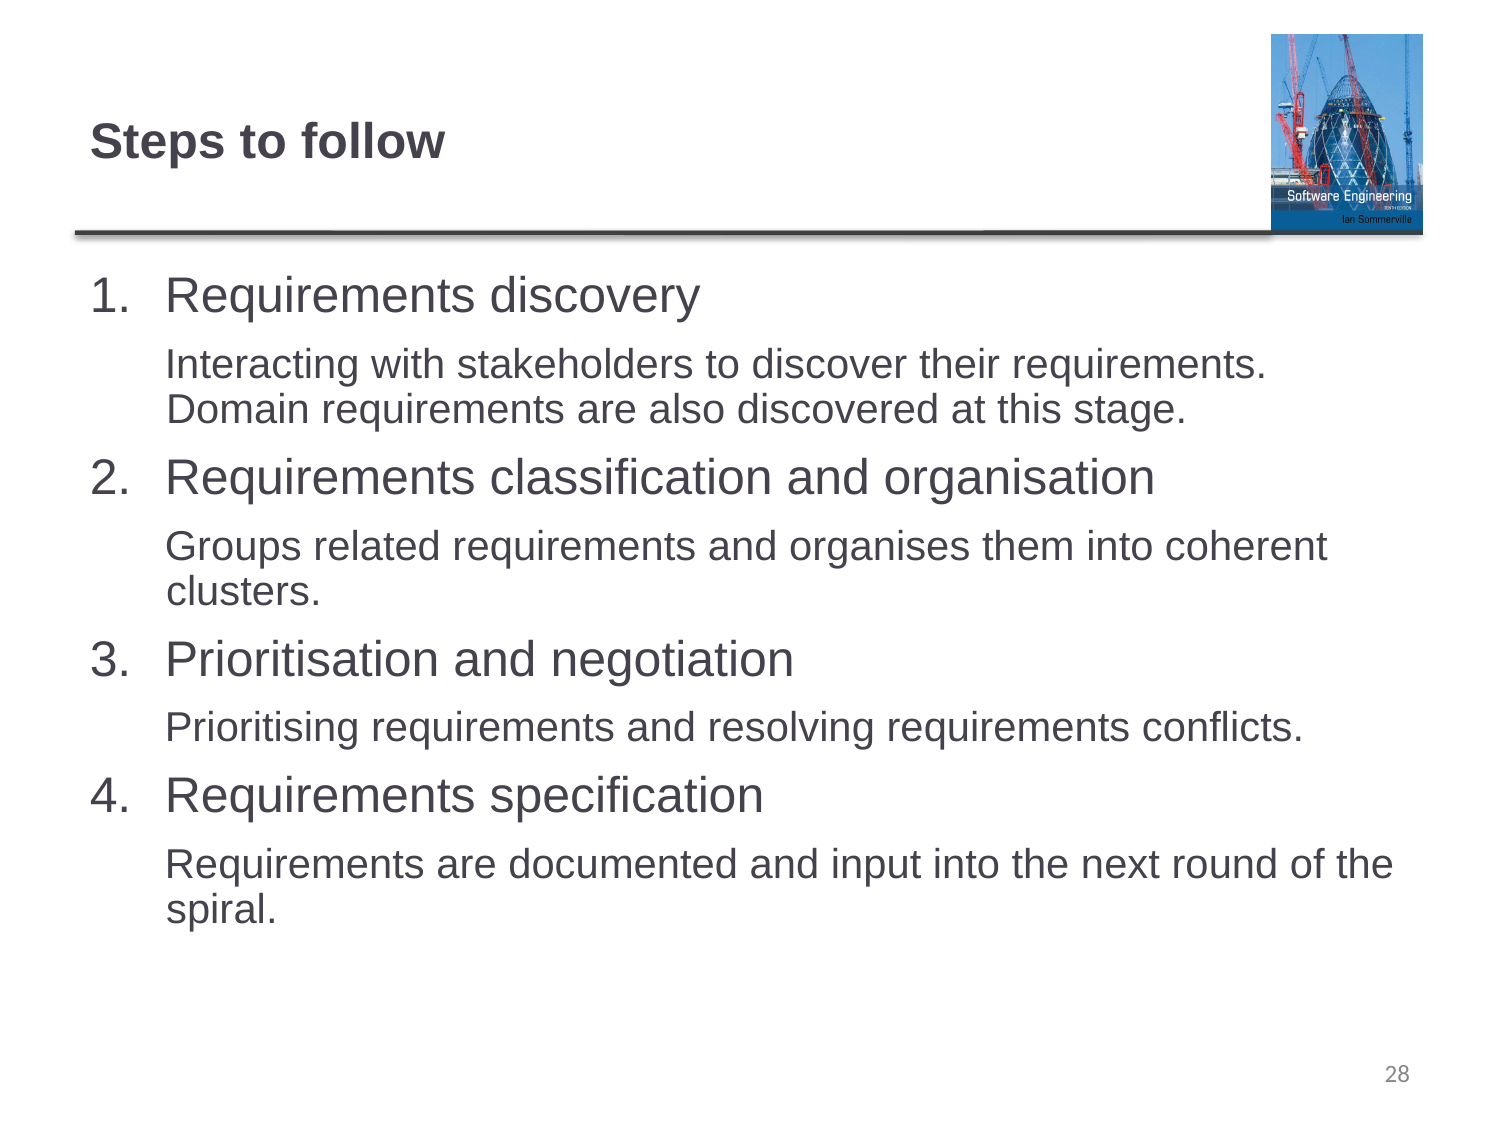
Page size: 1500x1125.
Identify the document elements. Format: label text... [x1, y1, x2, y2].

picture [1271, 34, 1423, 230]
slide_number ‹#› [1074, 1042, 1425, 1103]
title Steps to follow [75, 45, 1272, 233]
list Requirements discovery Interacting with stakeholders to discover their requirements. Domain requirements are also discovered at this stage. Requirements classification and organisation Groups related requirements and organises them into coherent clusters. Prioritisation and negotiation Prioritising requirements and resolving requirements conflicts. Requirements specification Requirements are documented and input into the next round of the spiral. [75, 262, 1425, 1005]
